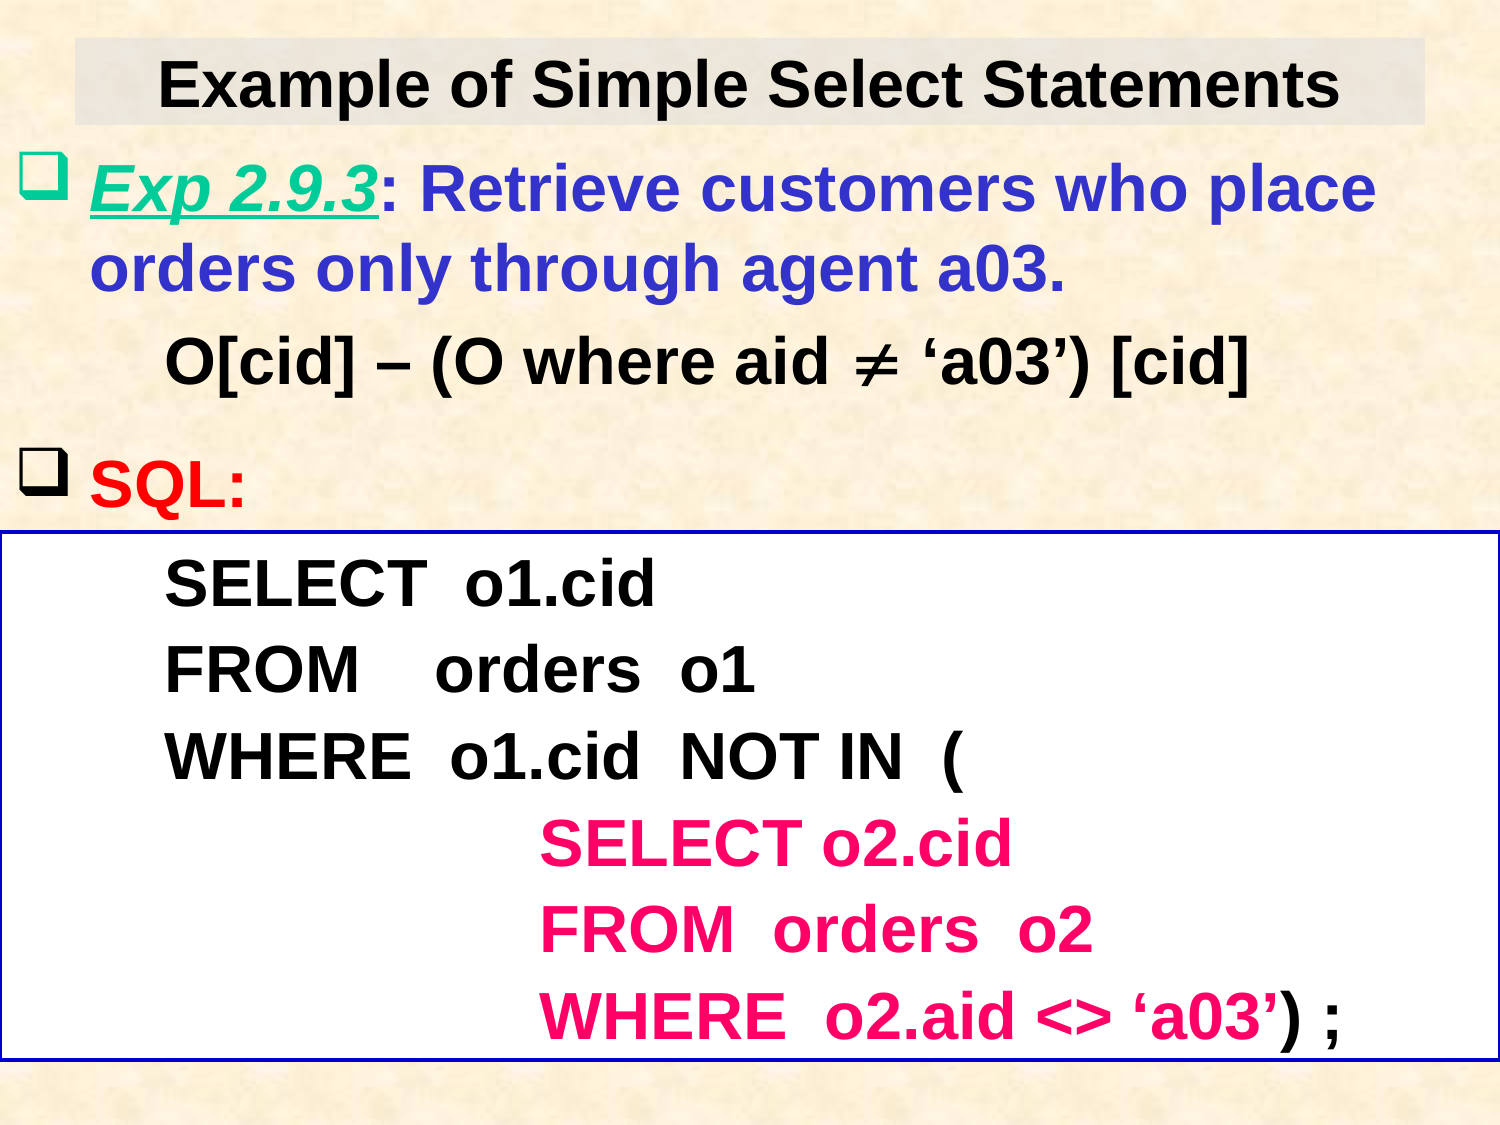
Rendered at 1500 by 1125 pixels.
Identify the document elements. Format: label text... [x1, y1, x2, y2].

text_box SQL: [0, 432, 1500, 529]
picture [0, 0, 1500, 137]
title Example of Simple Select Statements [74, 37, 1426, 126]
list Exp 2.9.3: Retrieve customers who place orders only through agent a03. O[cid] – (O where aid  ‘a03’) [cid] [0, 137, 1500, 432]
picture [0, 1061, 1500, 1125]
text_box SELECT o1.cid FROM orders o1 WHERE o1.cid NOT IN ( SELECT o2.cid FROM orders o2 WHERE o2.aid <> ‘a03’) ; [0, 531, 1500, 1061]
